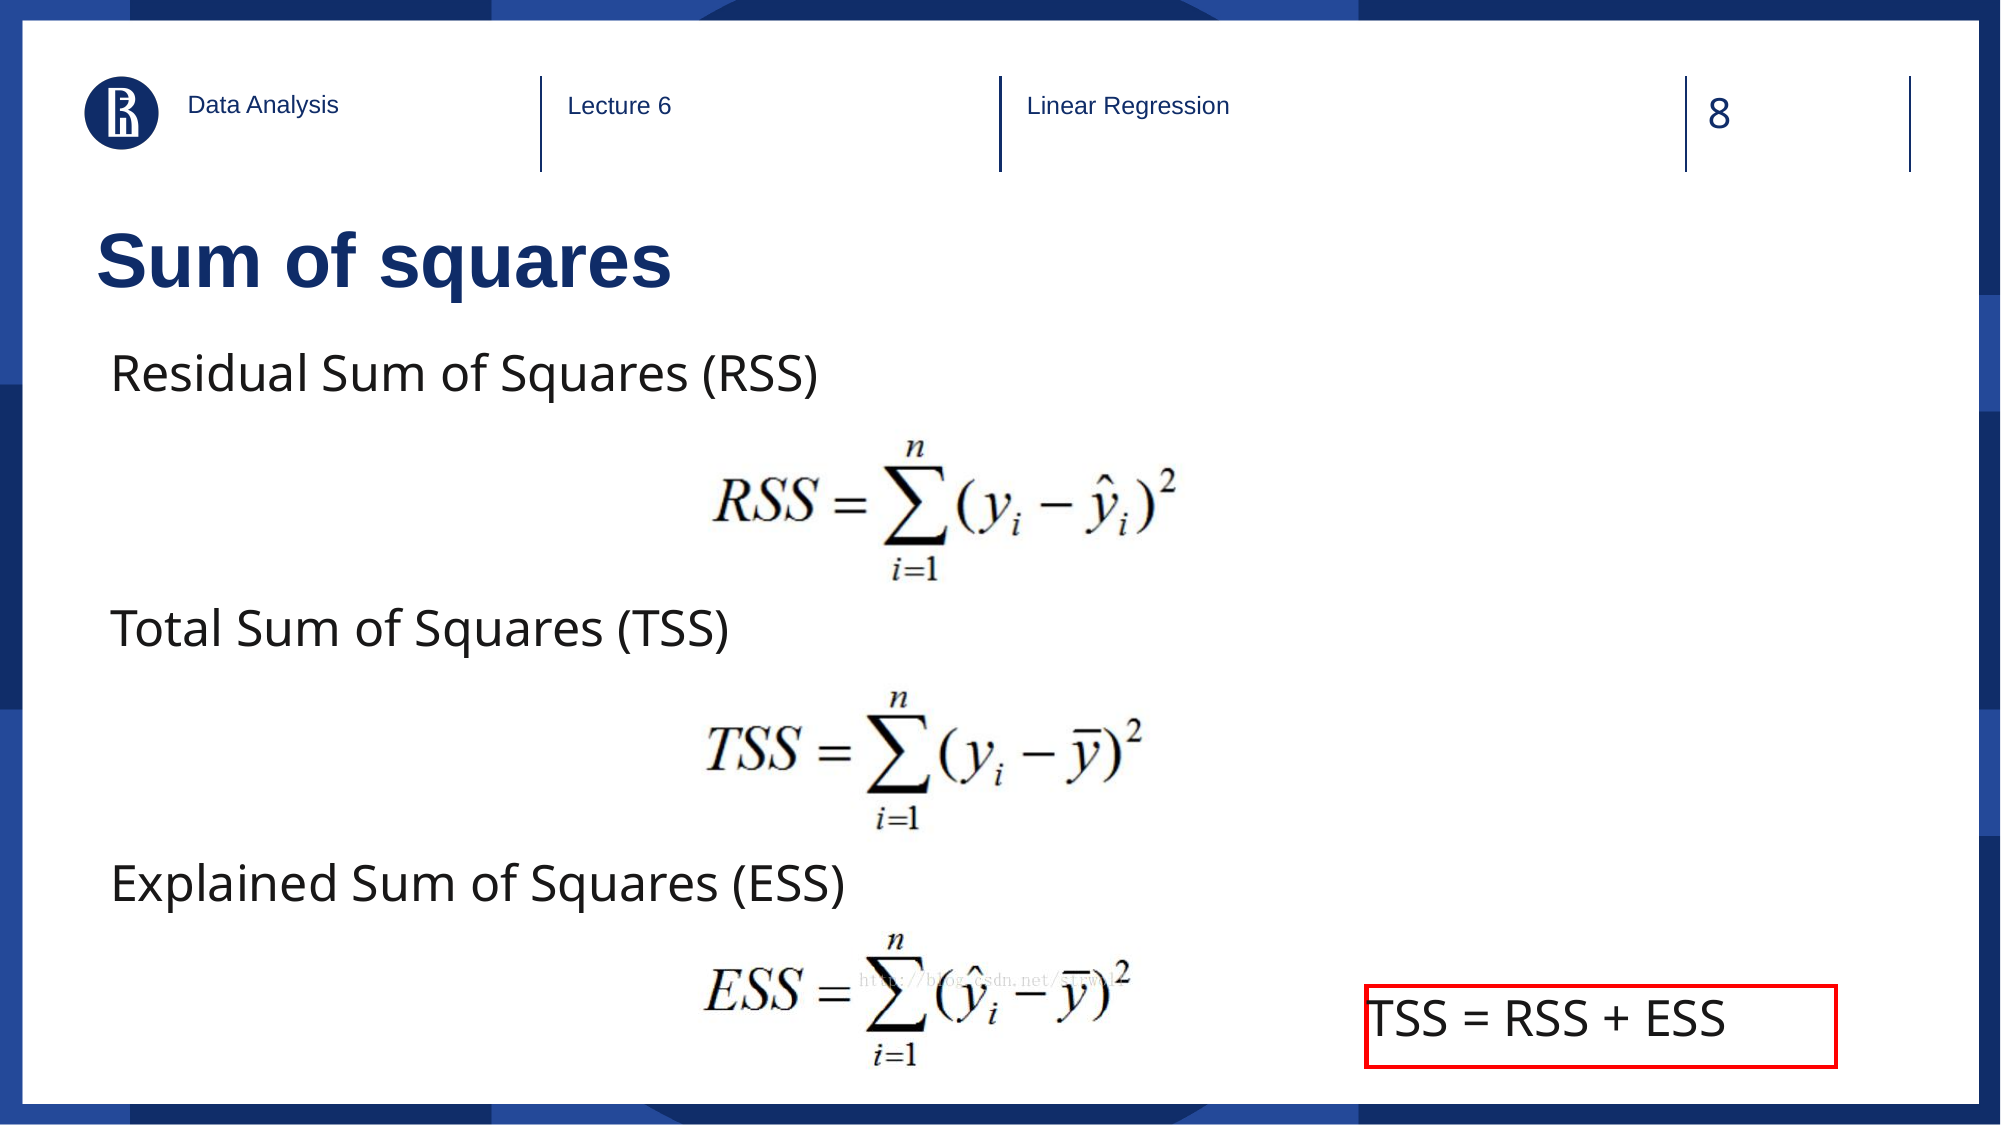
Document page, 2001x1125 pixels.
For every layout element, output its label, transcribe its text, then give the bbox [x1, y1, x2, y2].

list Data Analysis [187, 88, 520, 157]
list Residual Sum of Squares (RSS) Total Sum of Squares (TSS) Explained Sum of Squares (ESS) [109, 341, 1911, 973]
list Linear Regression [1026, 90, 1367, 157]
picture [0, 0, 2001, 1125]
text_box TSS = RSS + ESS [1365, 985, 1837, 1068]
list Lecture 6 [567, 90, 907, 157]
title Sum of squares [96, 210, 1911, 339]
